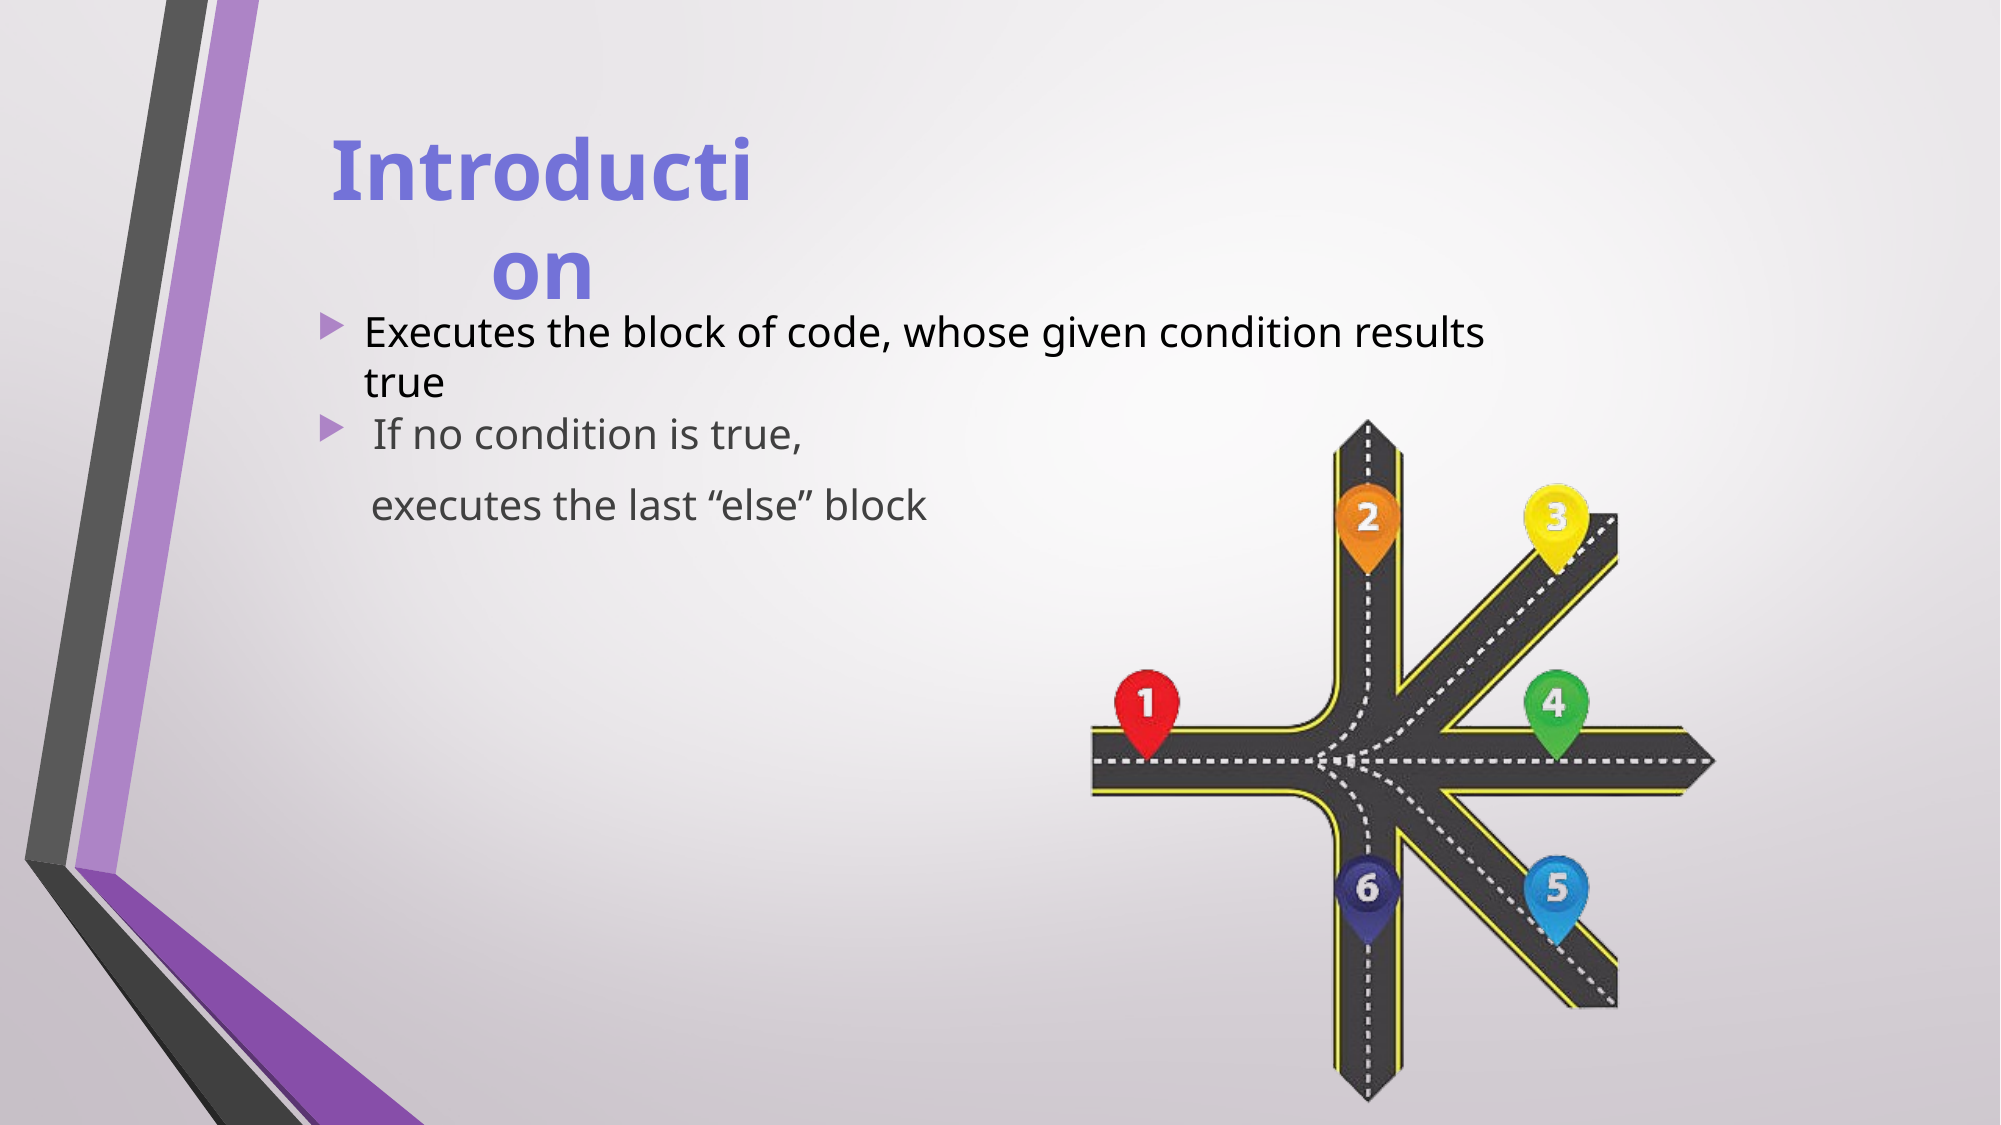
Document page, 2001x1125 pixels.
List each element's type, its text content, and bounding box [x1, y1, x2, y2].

text_box If no condition is true, executes the last “else” block [301, 400, 1569, 473]
picture [1088, 415, 1727, 1111]
title Introduction [302, 158, 786, 275]
list Executes the block of code, whose given condition results true [302, 319, 1569, 392]
